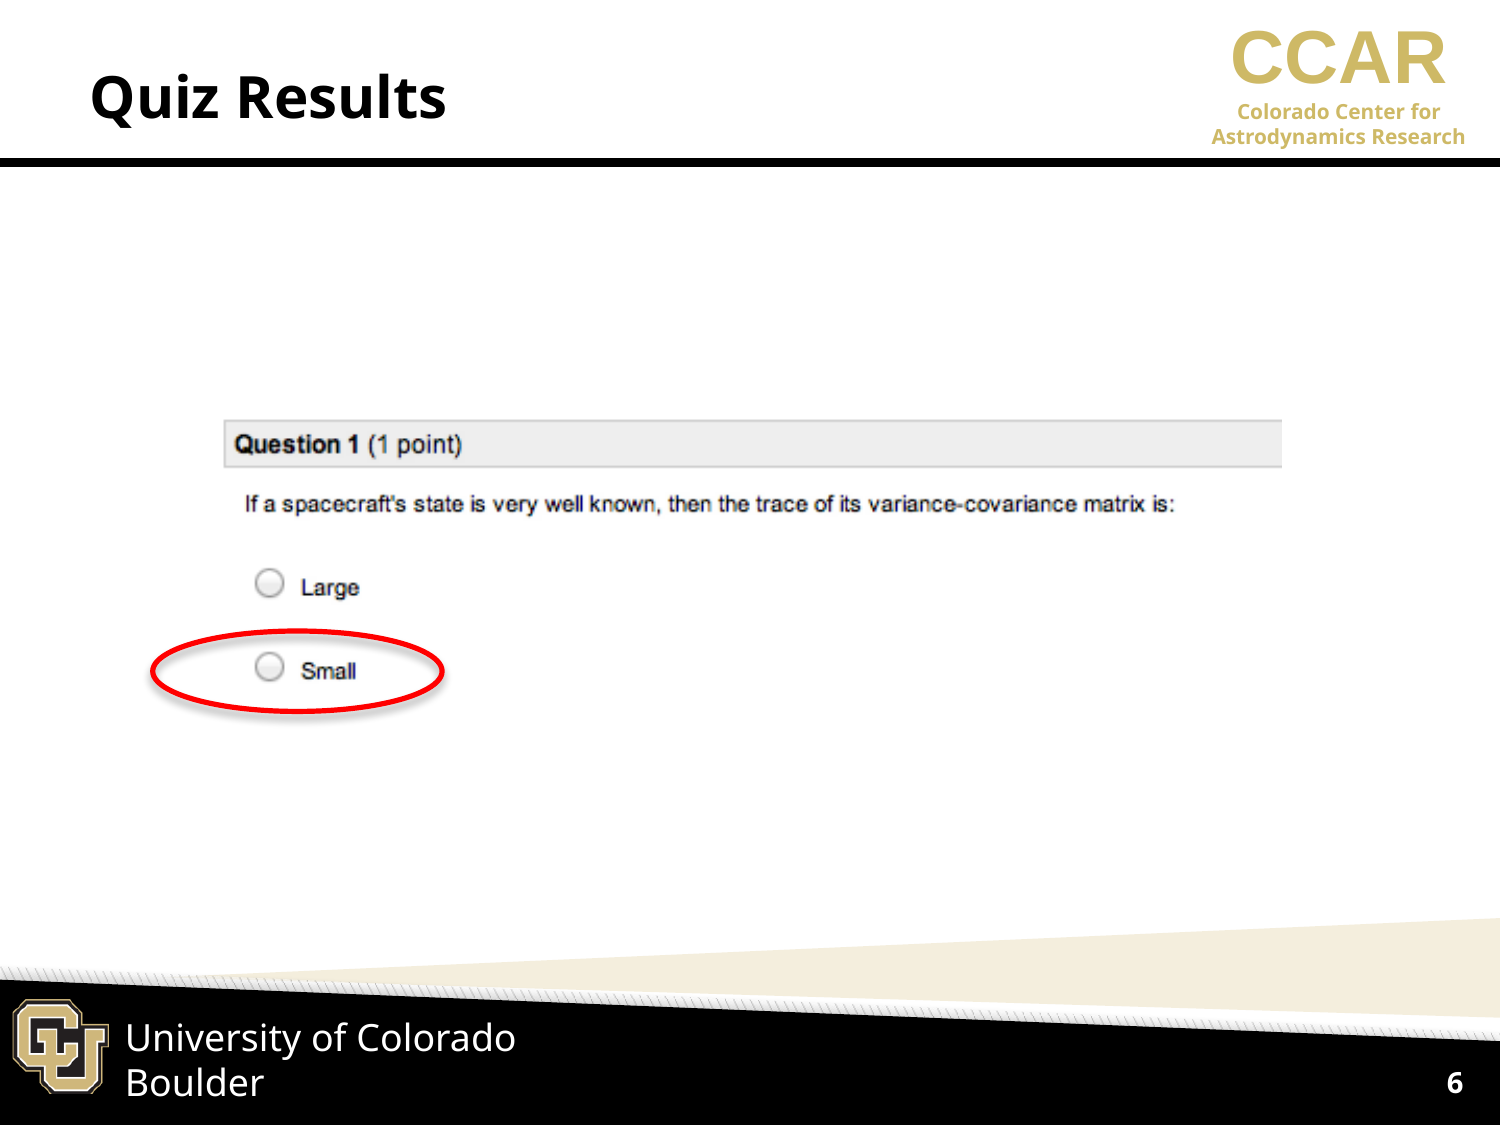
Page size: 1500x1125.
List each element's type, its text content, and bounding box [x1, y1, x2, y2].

title Quiz Results [75, 37, 1200, 138]
text_box [151, 637, 212, 705]
slide_number 6 [1404, 1051, 1479, 1112]
picture [218, 414, 1282, 709]
